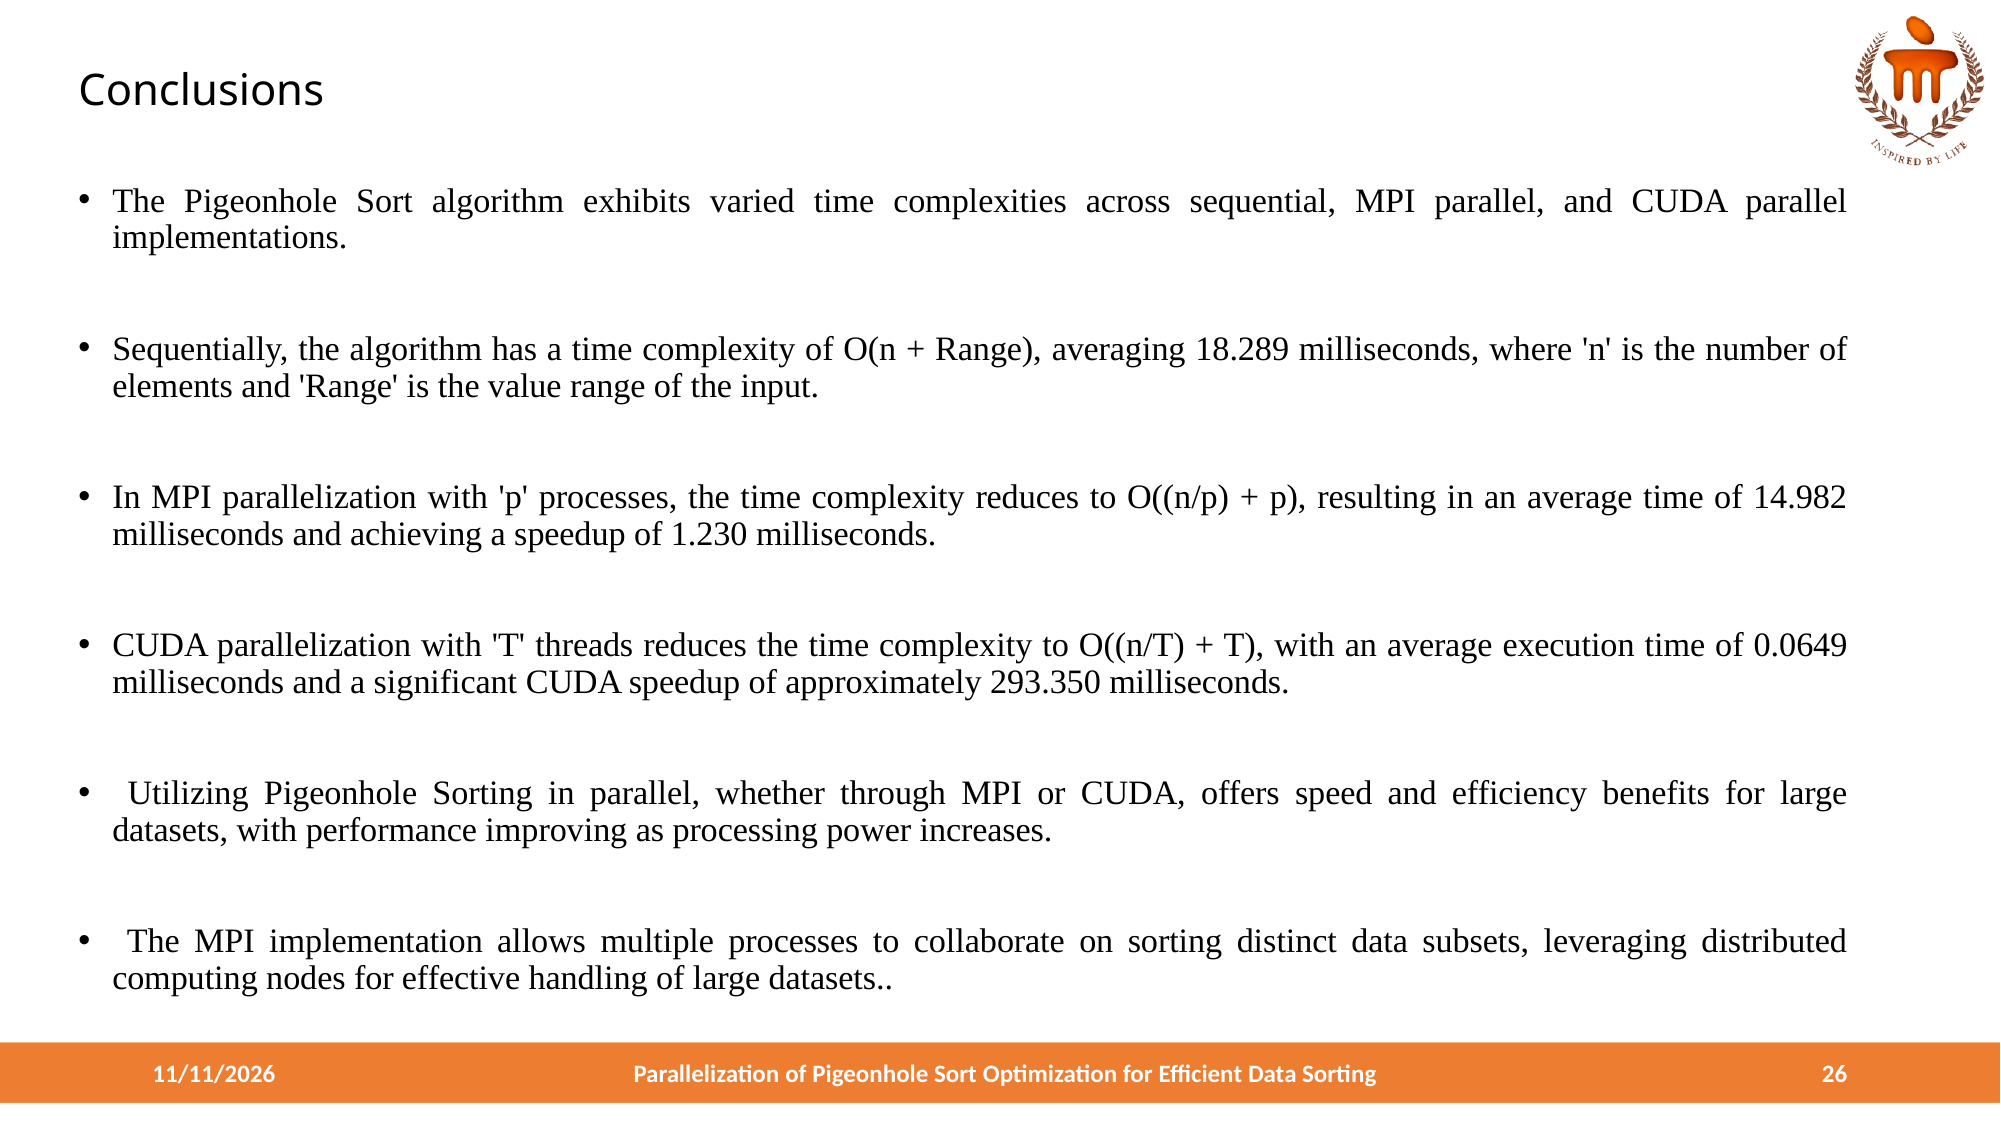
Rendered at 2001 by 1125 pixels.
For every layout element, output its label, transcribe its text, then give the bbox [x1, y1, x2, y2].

footer Parallelization of Pigeonhole Sort Optimization for Efficient Data Sorting [532, 1042, 1412, 1103]
slide_number 26 [1412, 1042, 1863, 1103]
list The Pigeonhole Sort algorithm exhibits varied time complexities across sequential, MPI parallel, and CUDA parallel implementations. Sequentially, the algorithm has a time complexity of O(n + Range), averaging 18.289 milliseconds, where 'n' is the number of elements and 'Range' is the value range of the input. In MPI parallelization with 'p' processes, the time complexity reduces to O((n/p) + p), resulting in an average time of 14.982 milliseconds and achieving a speedup of 1.230 milliseconds. CUDA parallelization with 'T' threads reduces the time complexity to O((n/T) + T), with an average execution time of 0.0649 milliseconds and a significant CUDA speedup of approximately 293.350 milliseconds. Utilizing Pigeonhole Sorting in parallel, whether through MPI or CUDA, offers speed and efficiency benefits for large datasets, with performance improving as processing power increases. The MPI implementation allows multiple processes to collaborate on sorting distinct data subsets, leveraging distributed computing nodes for effective handling of large datasets.. [63, 175, 1863, 1014]
picture [1854, 16, 1984, 167]
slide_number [137, 1042, 532, 1103]
title Conclusions [63, 59, 1789, 175]
